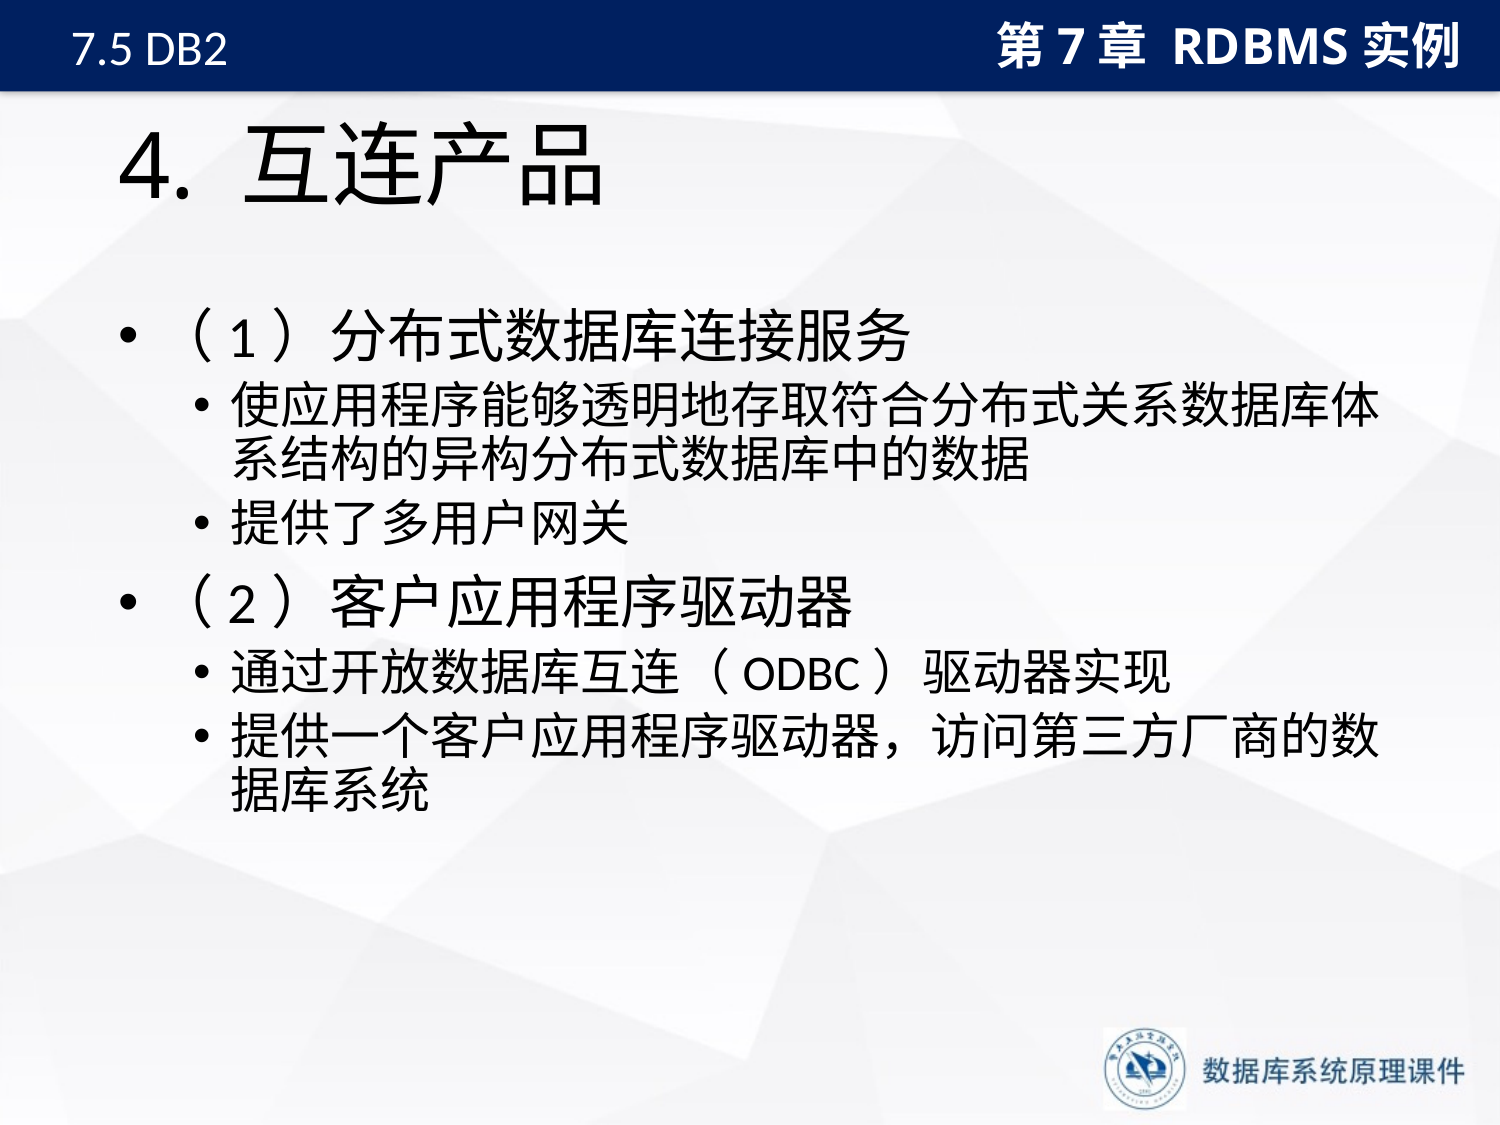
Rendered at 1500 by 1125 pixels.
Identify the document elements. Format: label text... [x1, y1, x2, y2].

text_box 7.5 DB2 [55, 8, 244, 83]
title 4. 互连产品 [103, 100, 1397, 278]
text_box [0, 0, 1500, 92]
picture [0, 92, 1500, 1125]
list （1）分布式数据库连接服务 使应用程序能够透明地存取符合分布式关系数据库体系结构的异构分布式数据库中的数据 提供了多用户网关 （2）客户应用程序驱动器 通过开放数据库互连（ODBC）驱动器实现 提供一个客户应用程序驱动器，访问第三方厂商的数据库系统 [103, 299, 1397, 1014]
text_box 第7章 RDBMS实例 [980, 7, 1477, 82]
